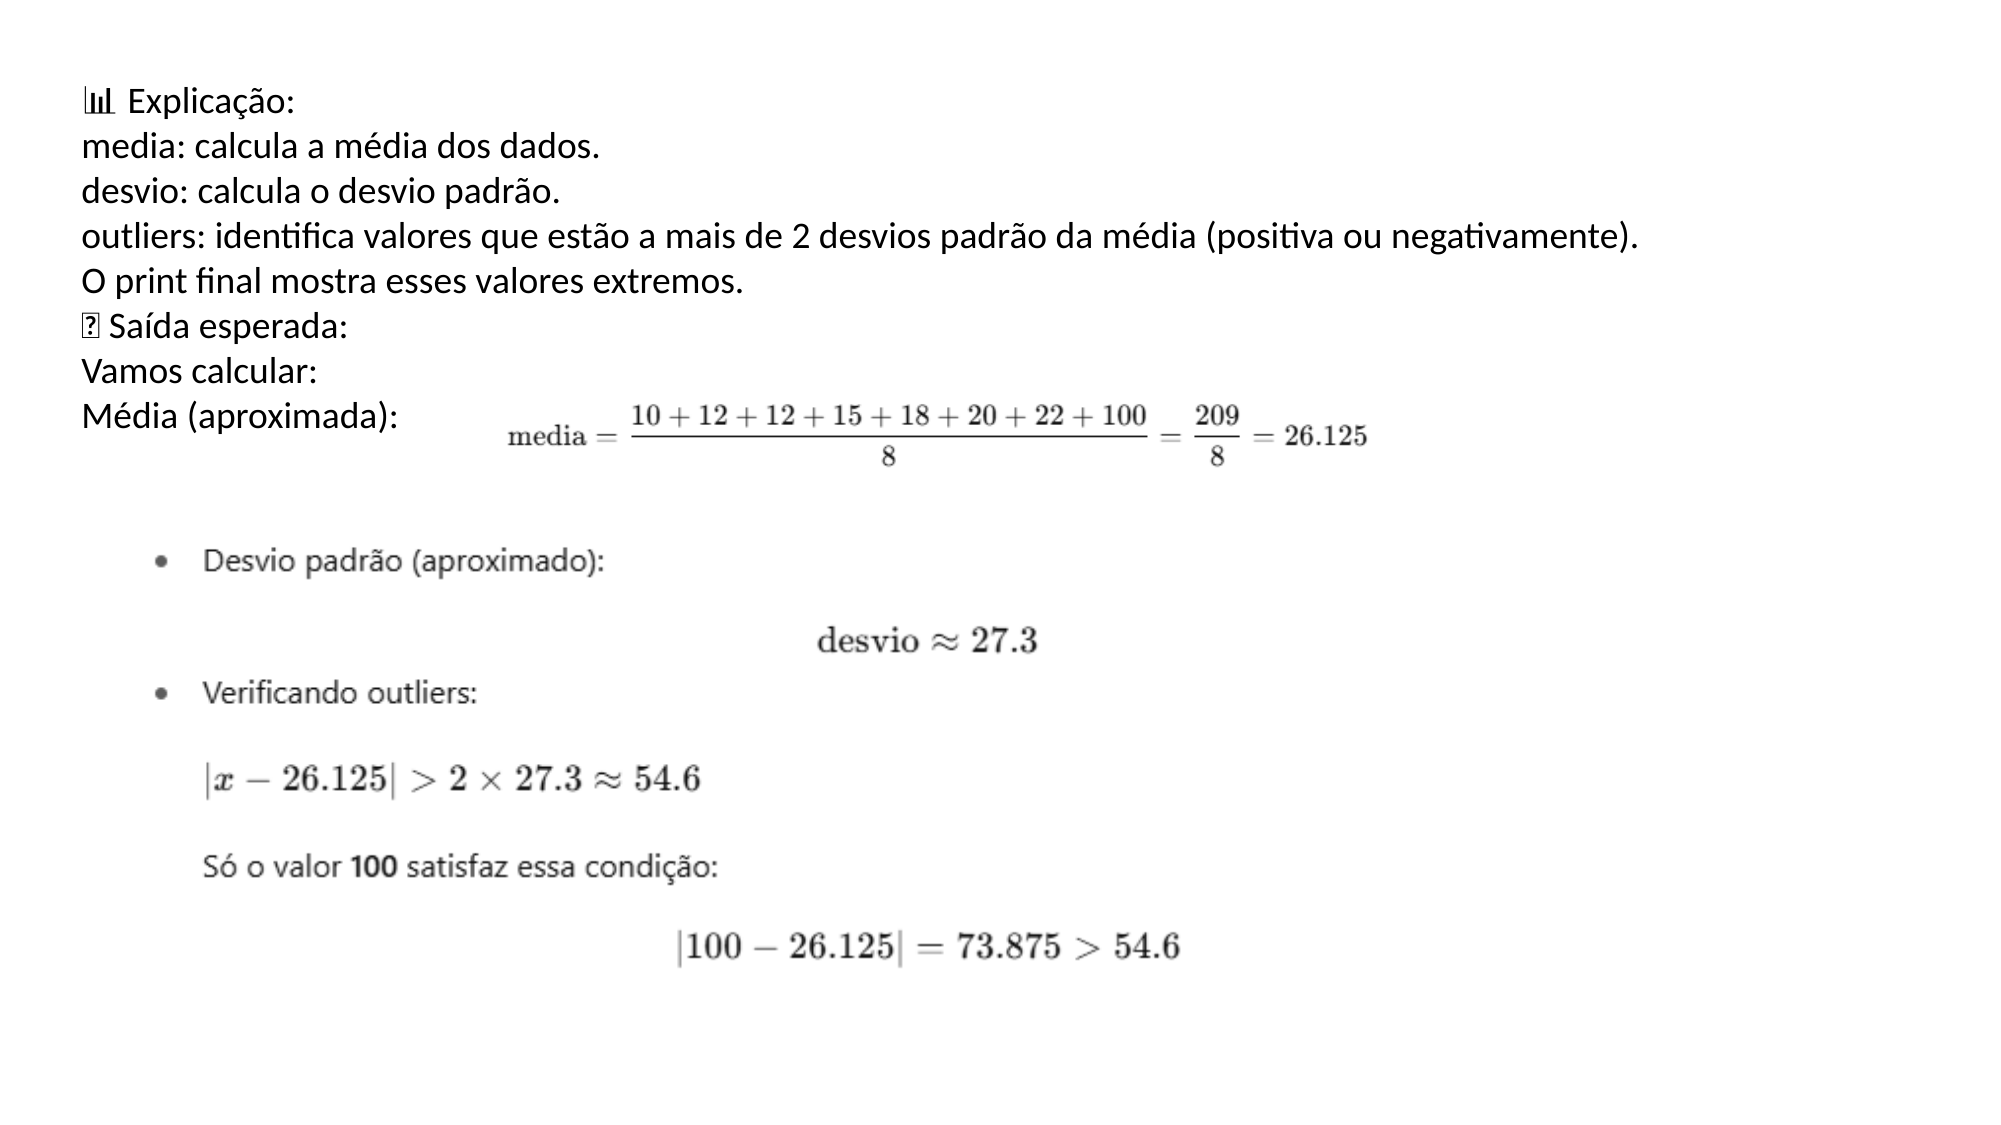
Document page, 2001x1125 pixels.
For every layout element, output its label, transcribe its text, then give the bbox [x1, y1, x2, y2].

picture [140, 542, 1212, 988]
picture [491, 381, 1387, 472]
text_box 📊 Explicação: media: calcula a média dos dados. desvio: calcula o desvio padrão. outliers: identifica valores que estão a mais de 2 desvios padrão da média (positiva ou negativamente). O print final mostra esses valores extremos. ✅ Saída esperada: Vamos calcular: Média (aproximada): [66, 69, 1916, 579]
